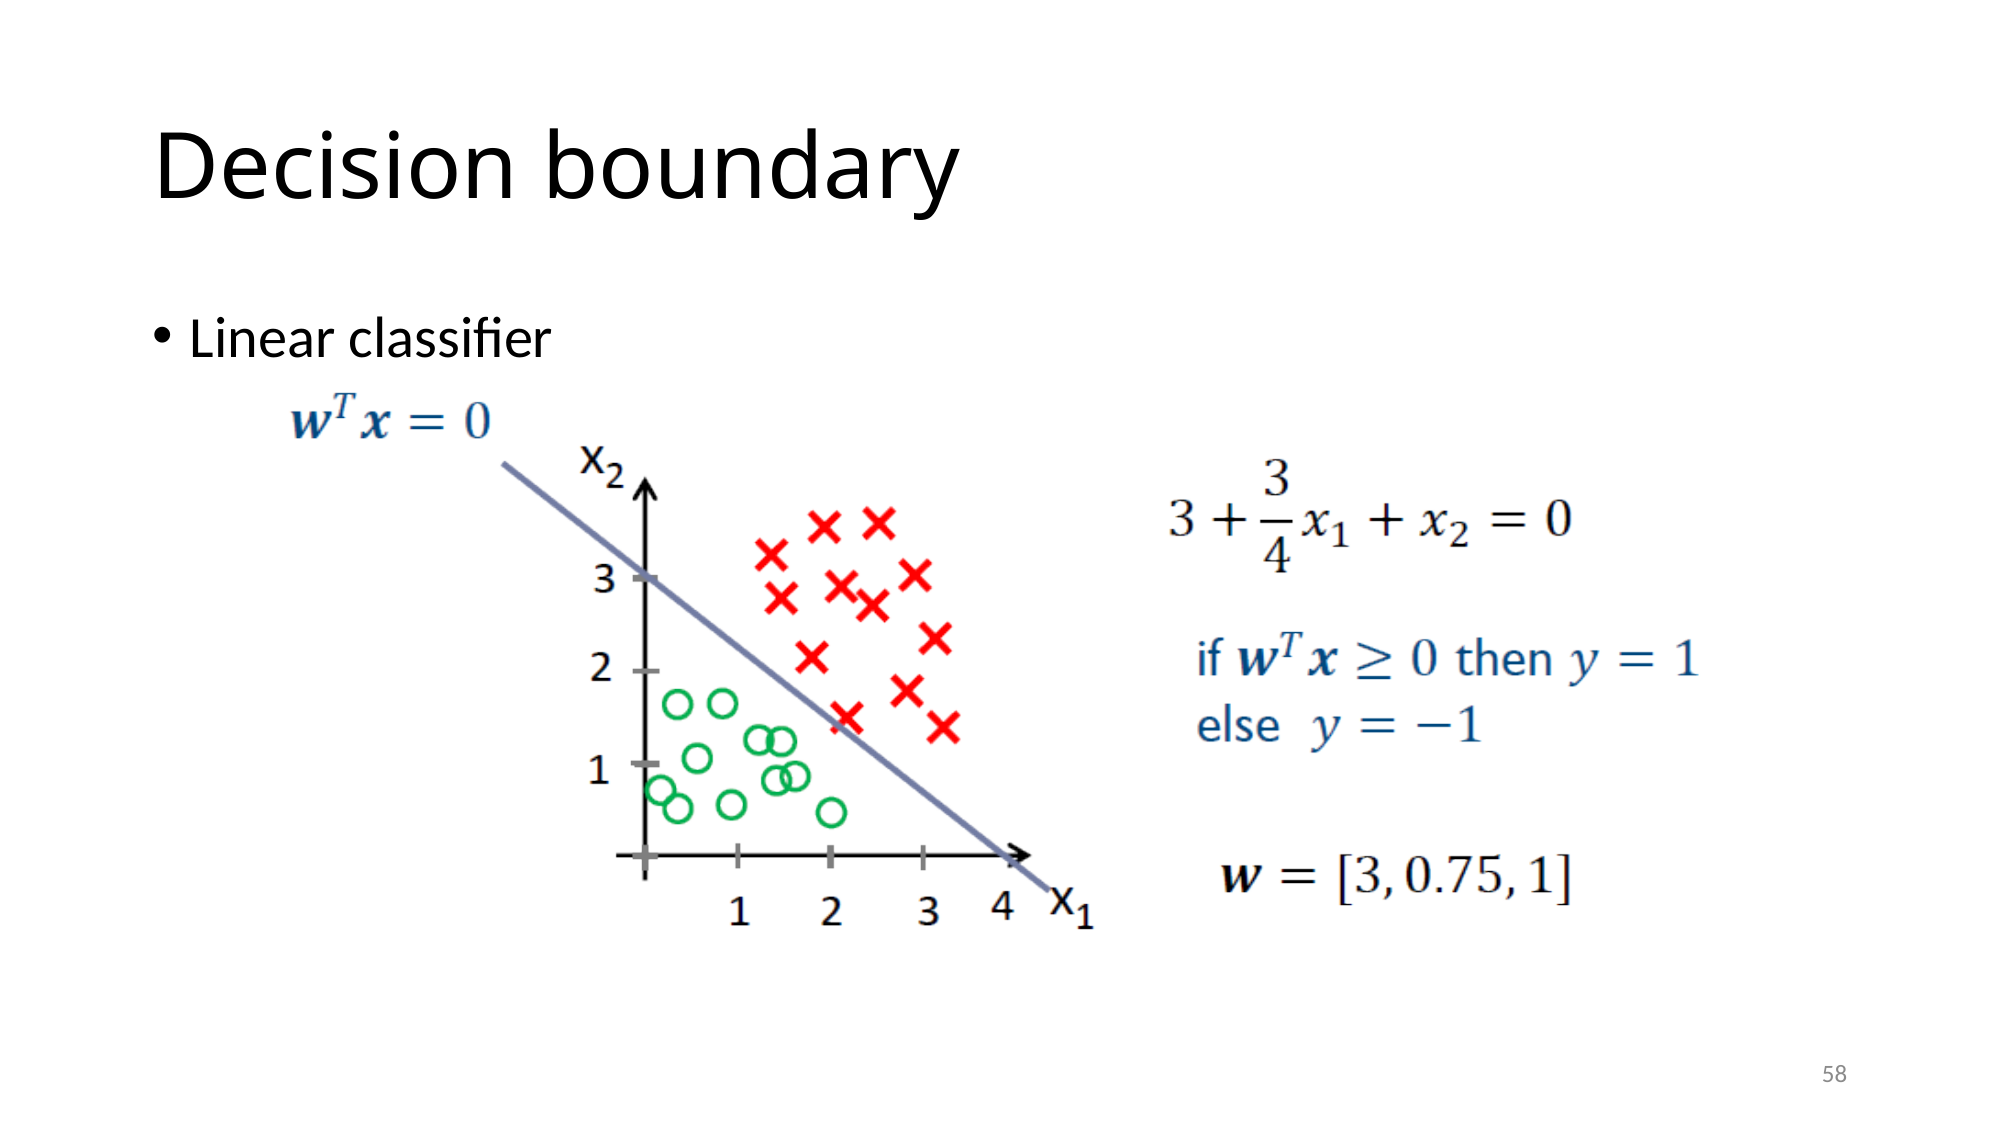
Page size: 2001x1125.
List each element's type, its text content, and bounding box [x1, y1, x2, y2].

title Decision boundary [137, 59, 1863, 278]
list Linear classifier [137, 299, 1863, 1014]
picture [274, 349, 1719, 950]
slide_number 58 [1412, 1042, 1863, 1103]
